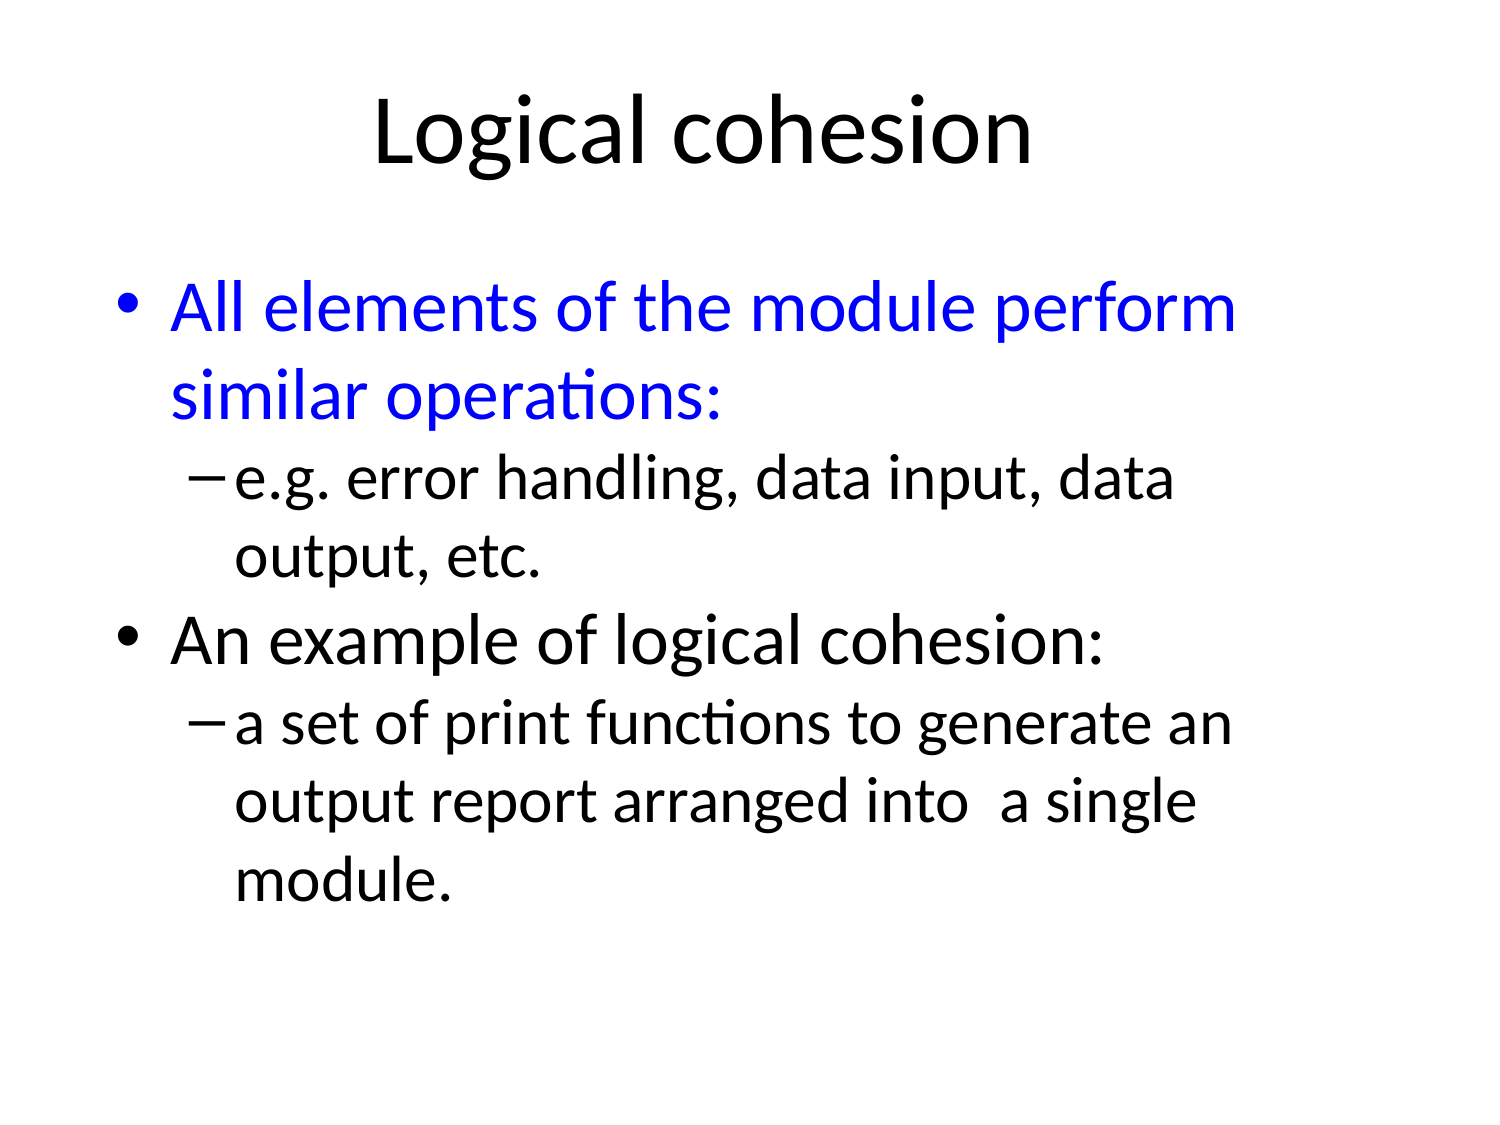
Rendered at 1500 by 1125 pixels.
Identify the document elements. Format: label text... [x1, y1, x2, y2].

title Logical cohesion [66, 29, 1342, 217]
list All elements of the module perform similar operations: e.g. error handling, data input, data output, etc. An example of logical cohesion: a set of print functions to generate an output report arranged into a single module. [112, 250, 1387, 925]
